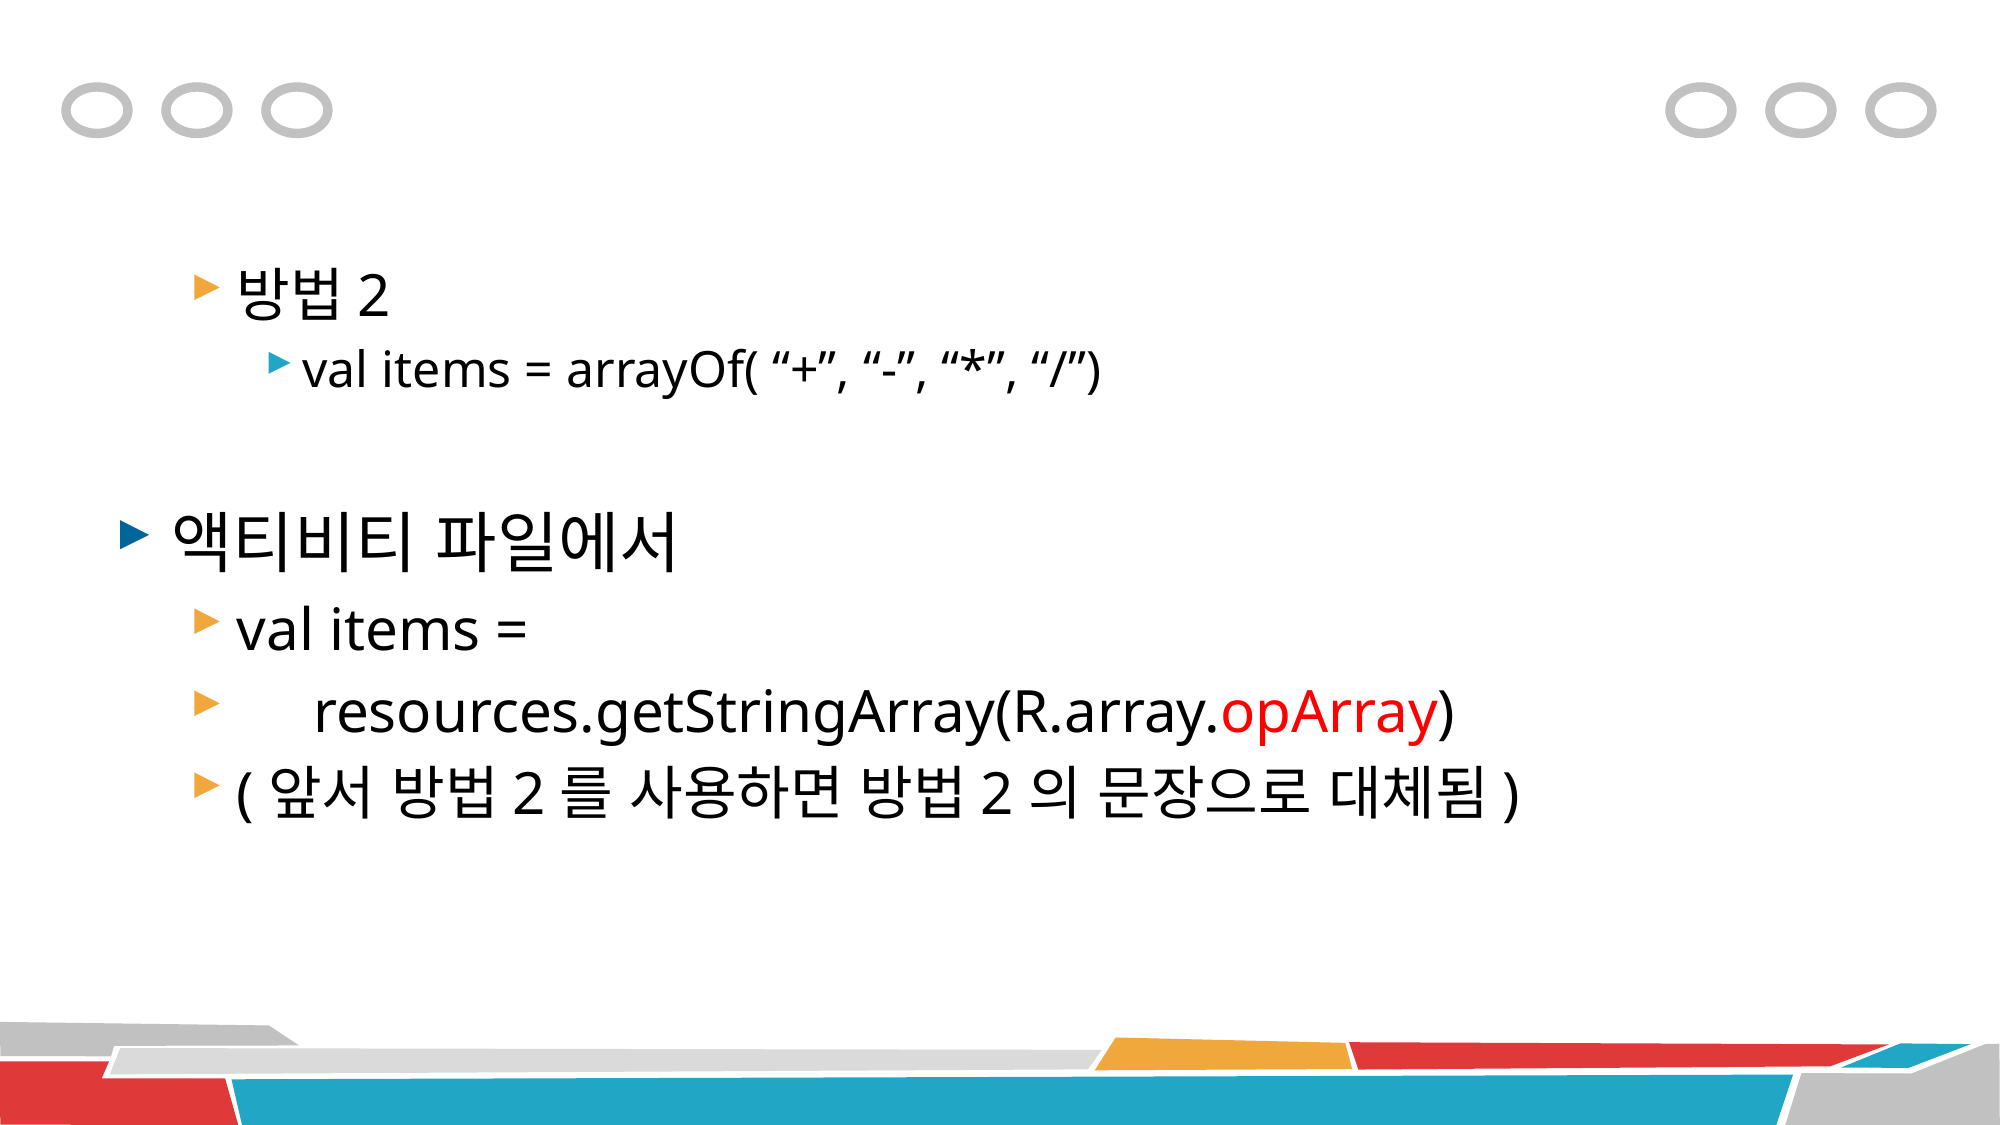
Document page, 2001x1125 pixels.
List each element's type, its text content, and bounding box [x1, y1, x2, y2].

list 방법2 val items = arrayOf( “+”, “-”, “*”, “/”) 액티비티 파일에서 val items = resources.getStringArray(R.array.opArray) (앞서 방법2를 사용하면 방법2의 문장으로 대체됨) [99, 250, 1900, 1005]
